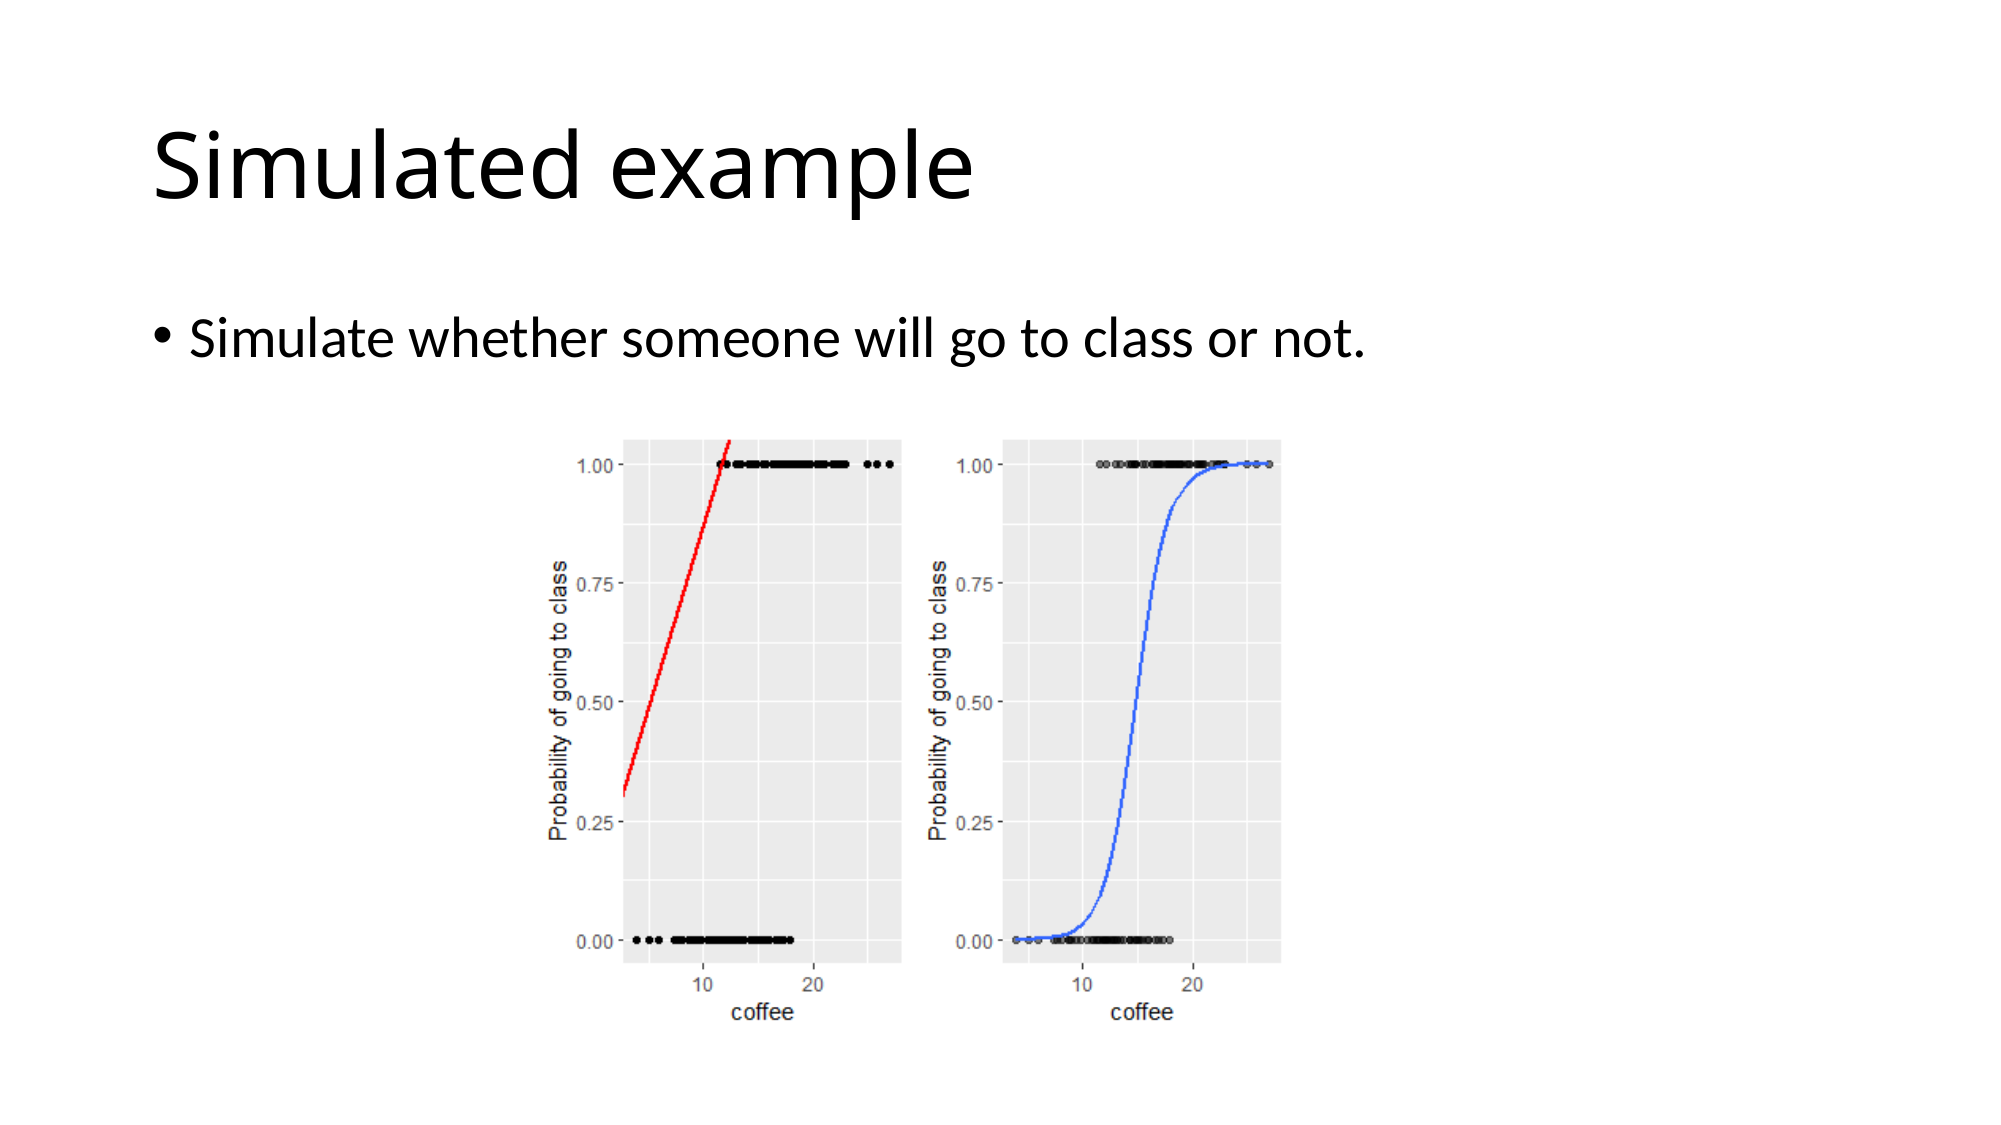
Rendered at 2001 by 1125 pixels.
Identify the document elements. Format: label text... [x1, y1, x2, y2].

picture [535, 429, 1294, 1036]
title Simulated example [137, 59, 1863, 278]
list Simulate whether someone will go to class or not. [137, 299, 1863, 1014]
